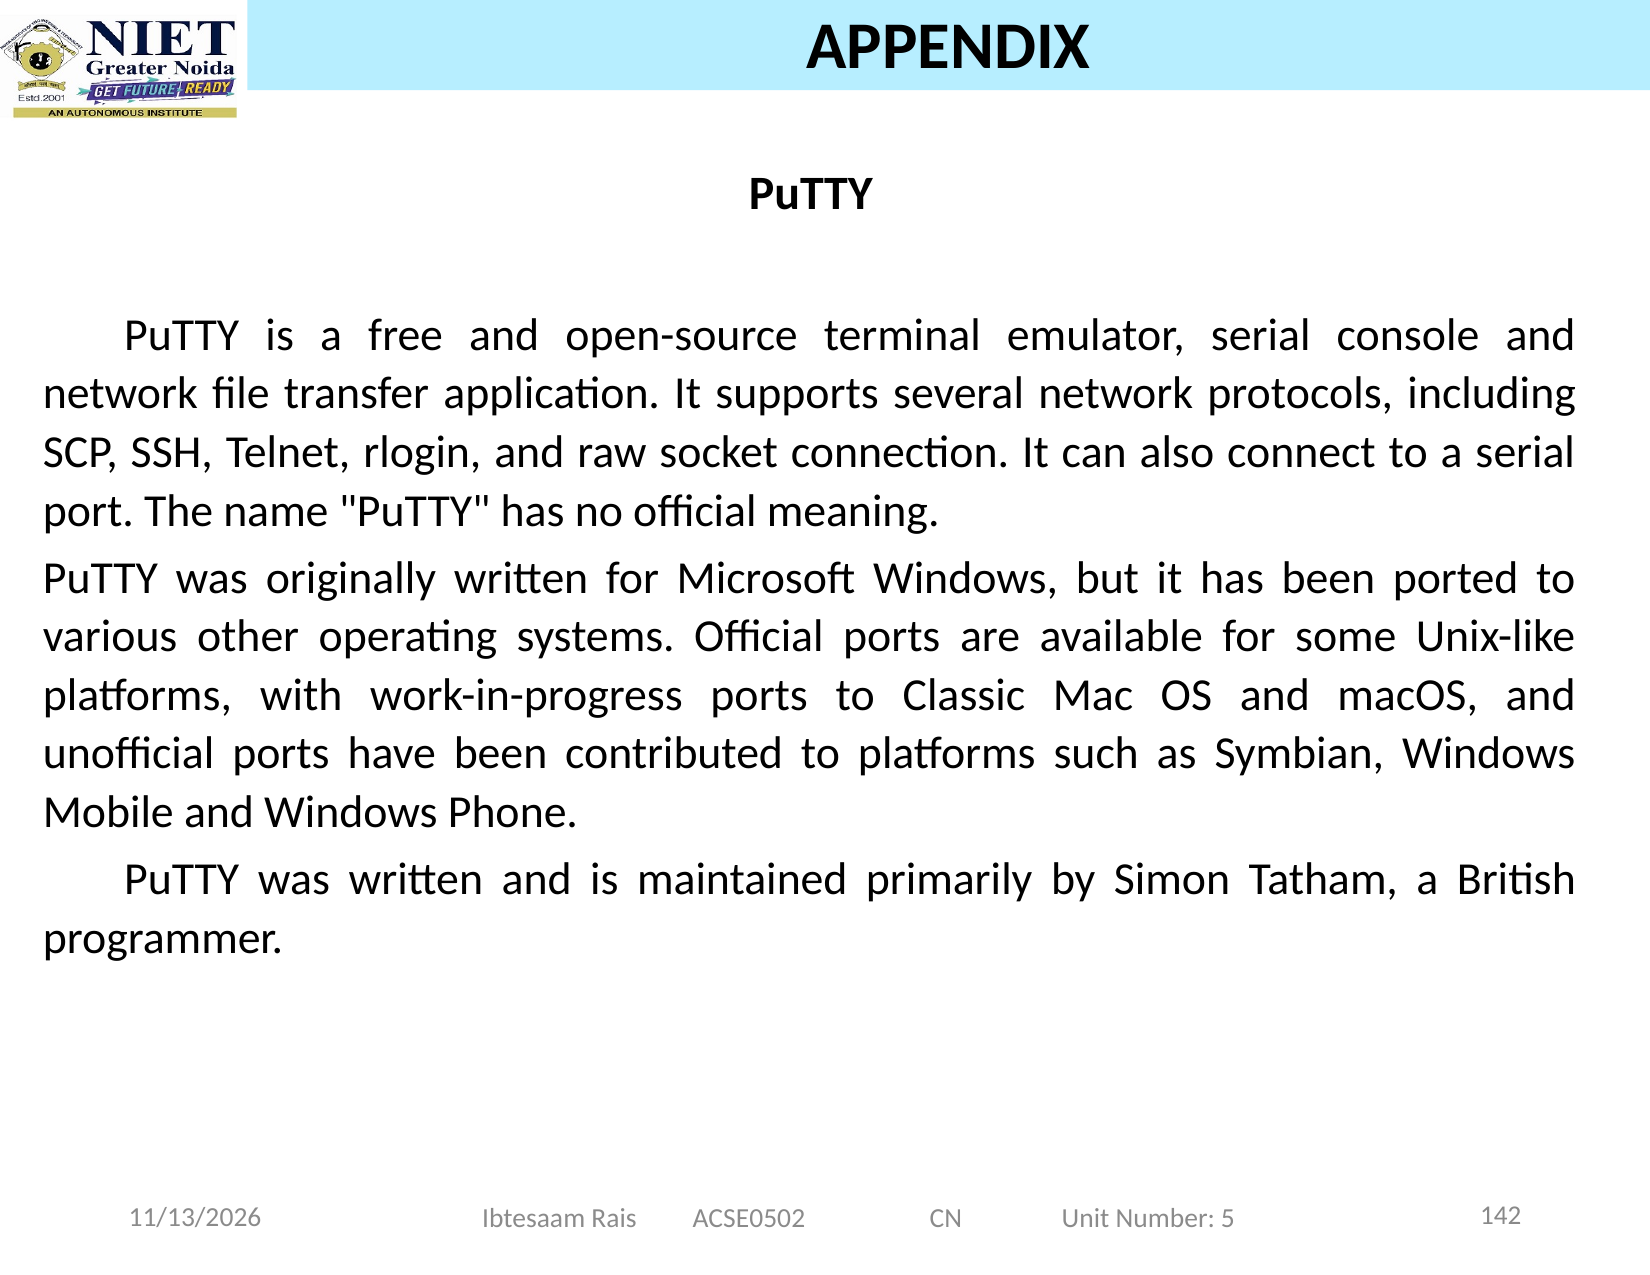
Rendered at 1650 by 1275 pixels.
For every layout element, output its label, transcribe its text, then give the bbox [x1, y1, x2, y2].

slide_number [113, 1181, 300, 1250]
text_box PuTTY is a free and open-source terminal emulator, serial console and network file transfer application. It supports several network protocols, including SCP, SSH, Telnet, rlogin, and raw socket connection. It can also connect to a serial port. The name "PuTTY" has no official meaning. PuTTY was originally written for Microsoft Windows, but it has been ported to various other operating systems. Official ports are available for some Unix-like platforms, with work-in-progress ports to Classic Mac OS and macOS, and unofficial ports have been contributed to platforms such as Symbian, Windows Mobile and Windows Phone. PuTTY was written and is maintained primarily by Simon Tatham, a British programmer. [42, 301, 1578, 967]
slide_number 142 [1433, 1179, 1537, 1248]
picture [0, 0, 237, 146]
text_box PuTTY [748, 161, 875, 199]
title APPENDIX [247, 0, 1650, 91]
footer Ibtesaam Rais ACSE0502 CN Unit Number: 5 [405, 1184, 1314, 1250]
